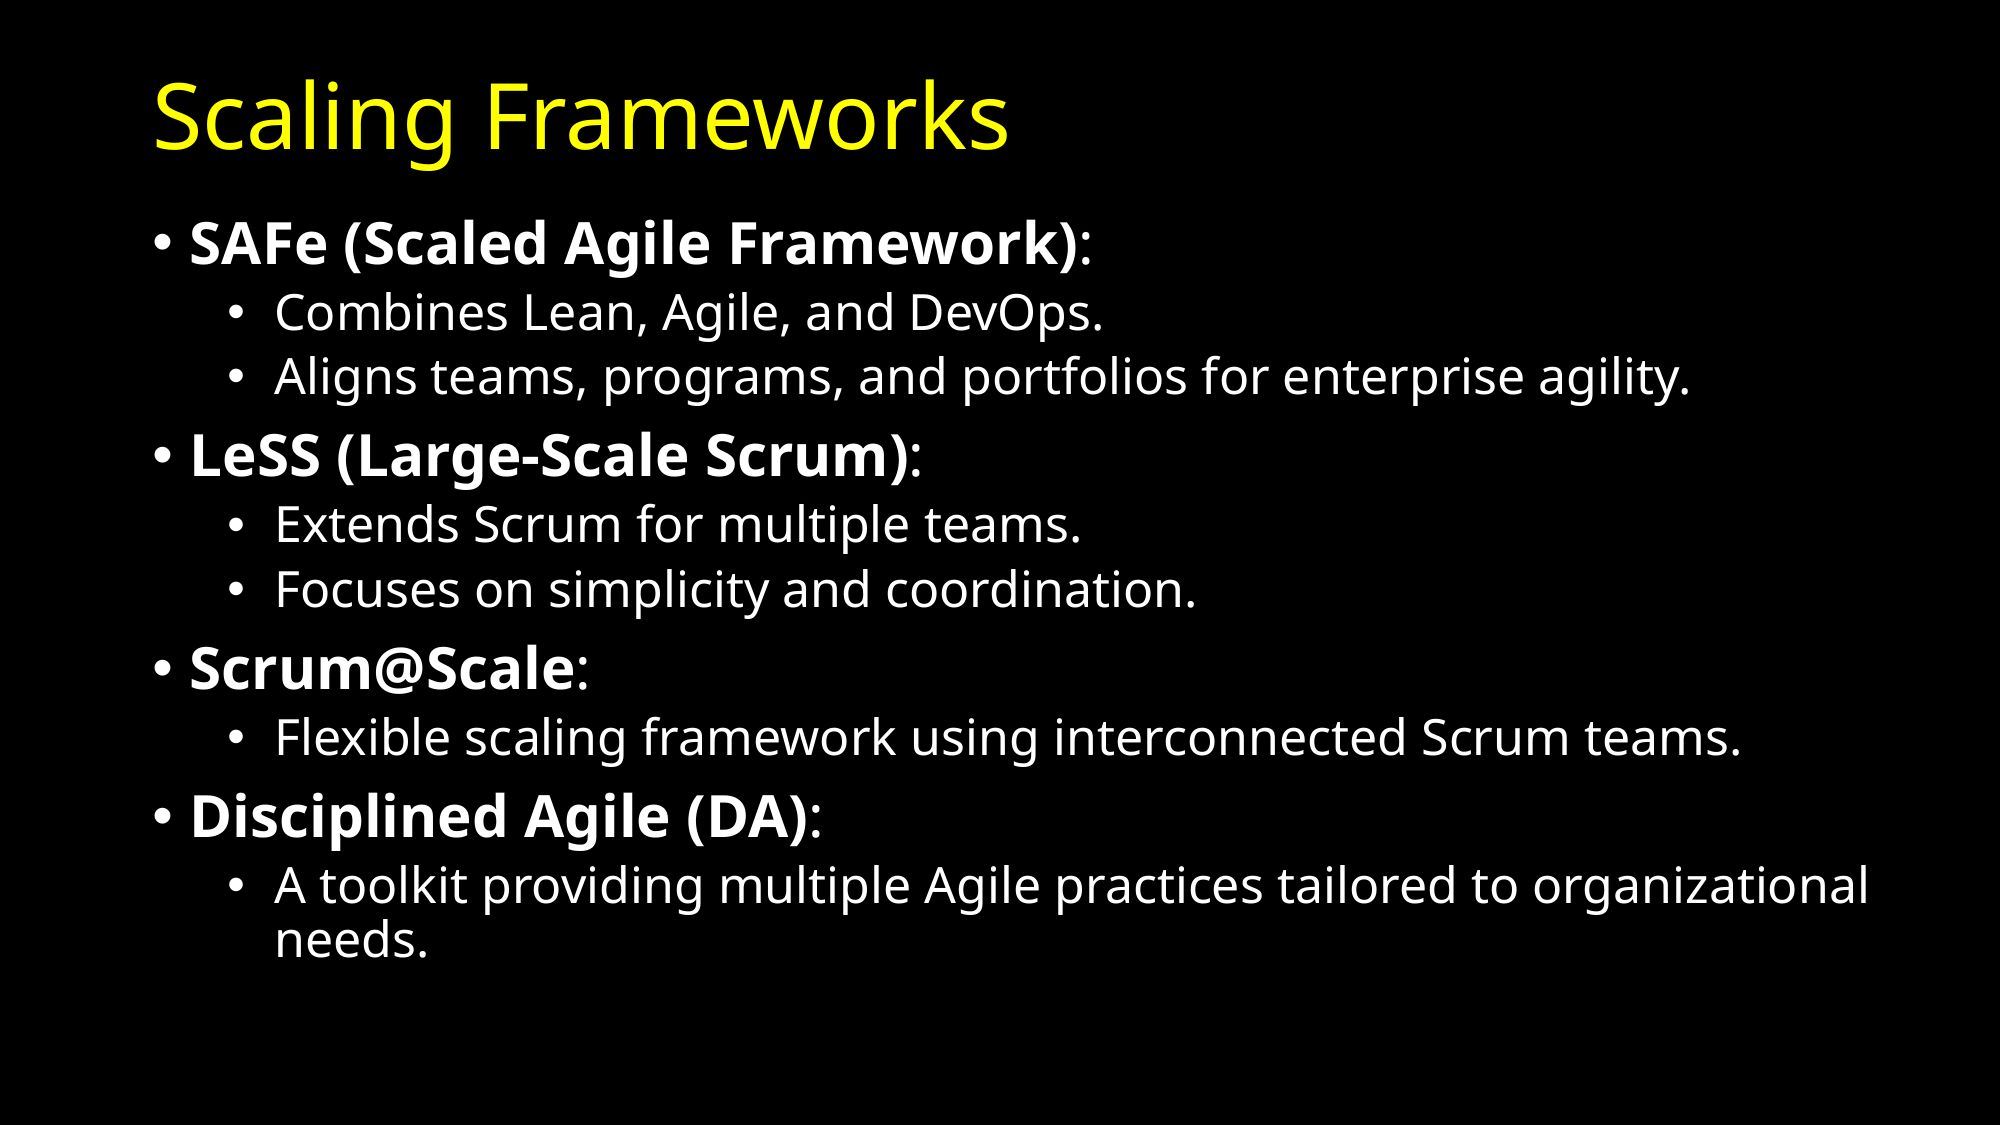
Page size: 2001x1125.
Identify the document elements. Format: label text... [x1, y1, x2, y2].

list SAFe (Scaled Agile Framework): Combines Lean, Agile, and DevOps. Aligns teams, programs, and portfolios for enterprise agility. LeSS (Large-Scale Scrum): Extends Scrum for multiple teams. Focuses on simplicity and coordination. Scrum@Scale: Flexible scaling framework using interconnected Scrum teams. Disciplined Agile (DA): A toolkit providing multiple Agile practices tailored to organizational needs. [137, 206, 1941, 1040]
title Scaling Frameworks [137, 59, 1863, 180]
